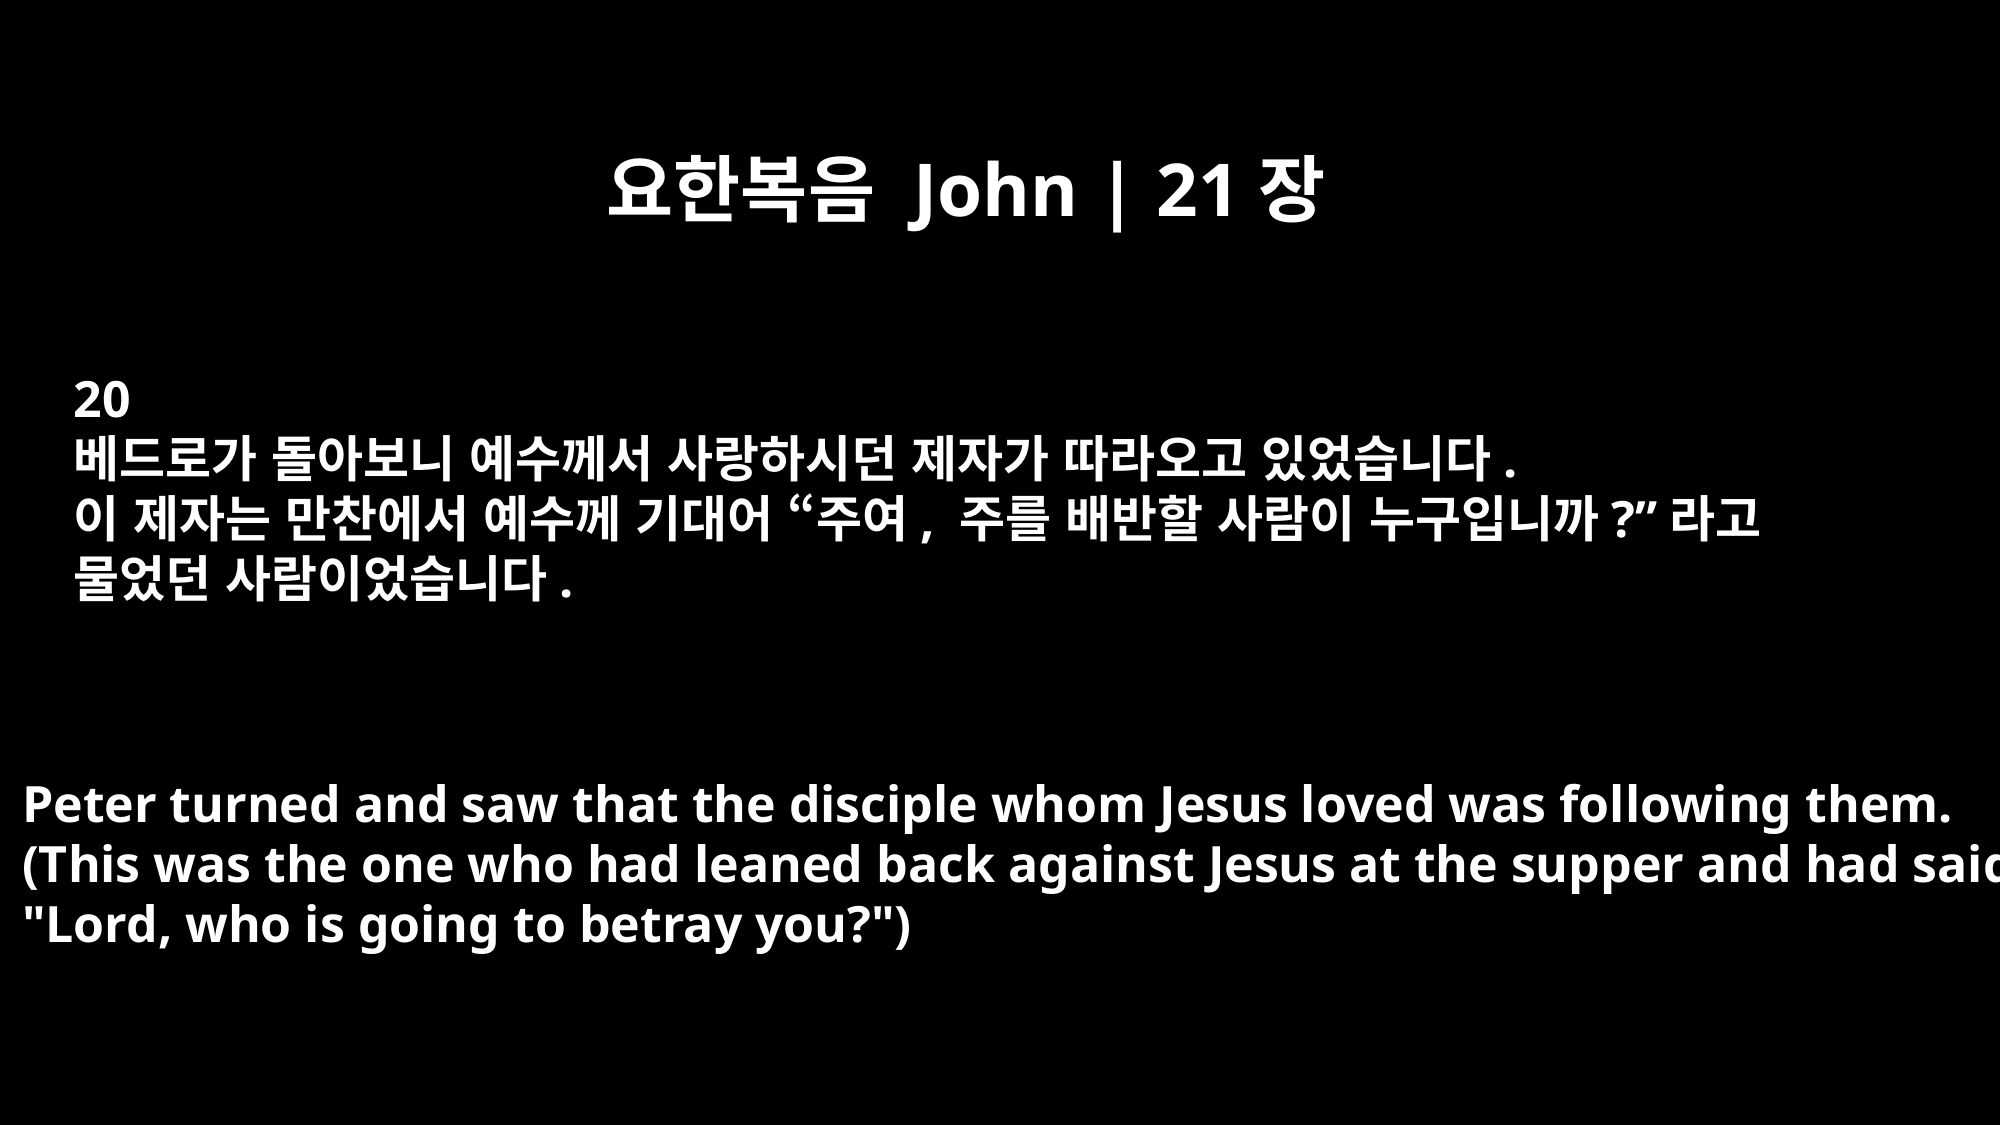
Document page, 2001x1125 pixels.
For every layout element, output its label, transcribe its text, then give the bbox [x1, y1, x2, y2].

text_box 20 베드로가 돌아보니 예수께서 사랑하시던 제자가 따라오고 있었습니다. 이 제자는 만찬에서 예수께 기대어 “주여, 주를 배반할 사람이 누구입니까?”라고 물었던 사람이었습니다. [58, 359, 1777, 615]
text_box 요한복음 John | 21장 [591, 136, 1341, 239]
text_box Peter turned and saw that the disciple whom Jesus loved was following them. (This was the one who had leaned back against Jesus at the supper and had said, "Lord, who is going to betray you?") [7, 764, 2000, 960]
